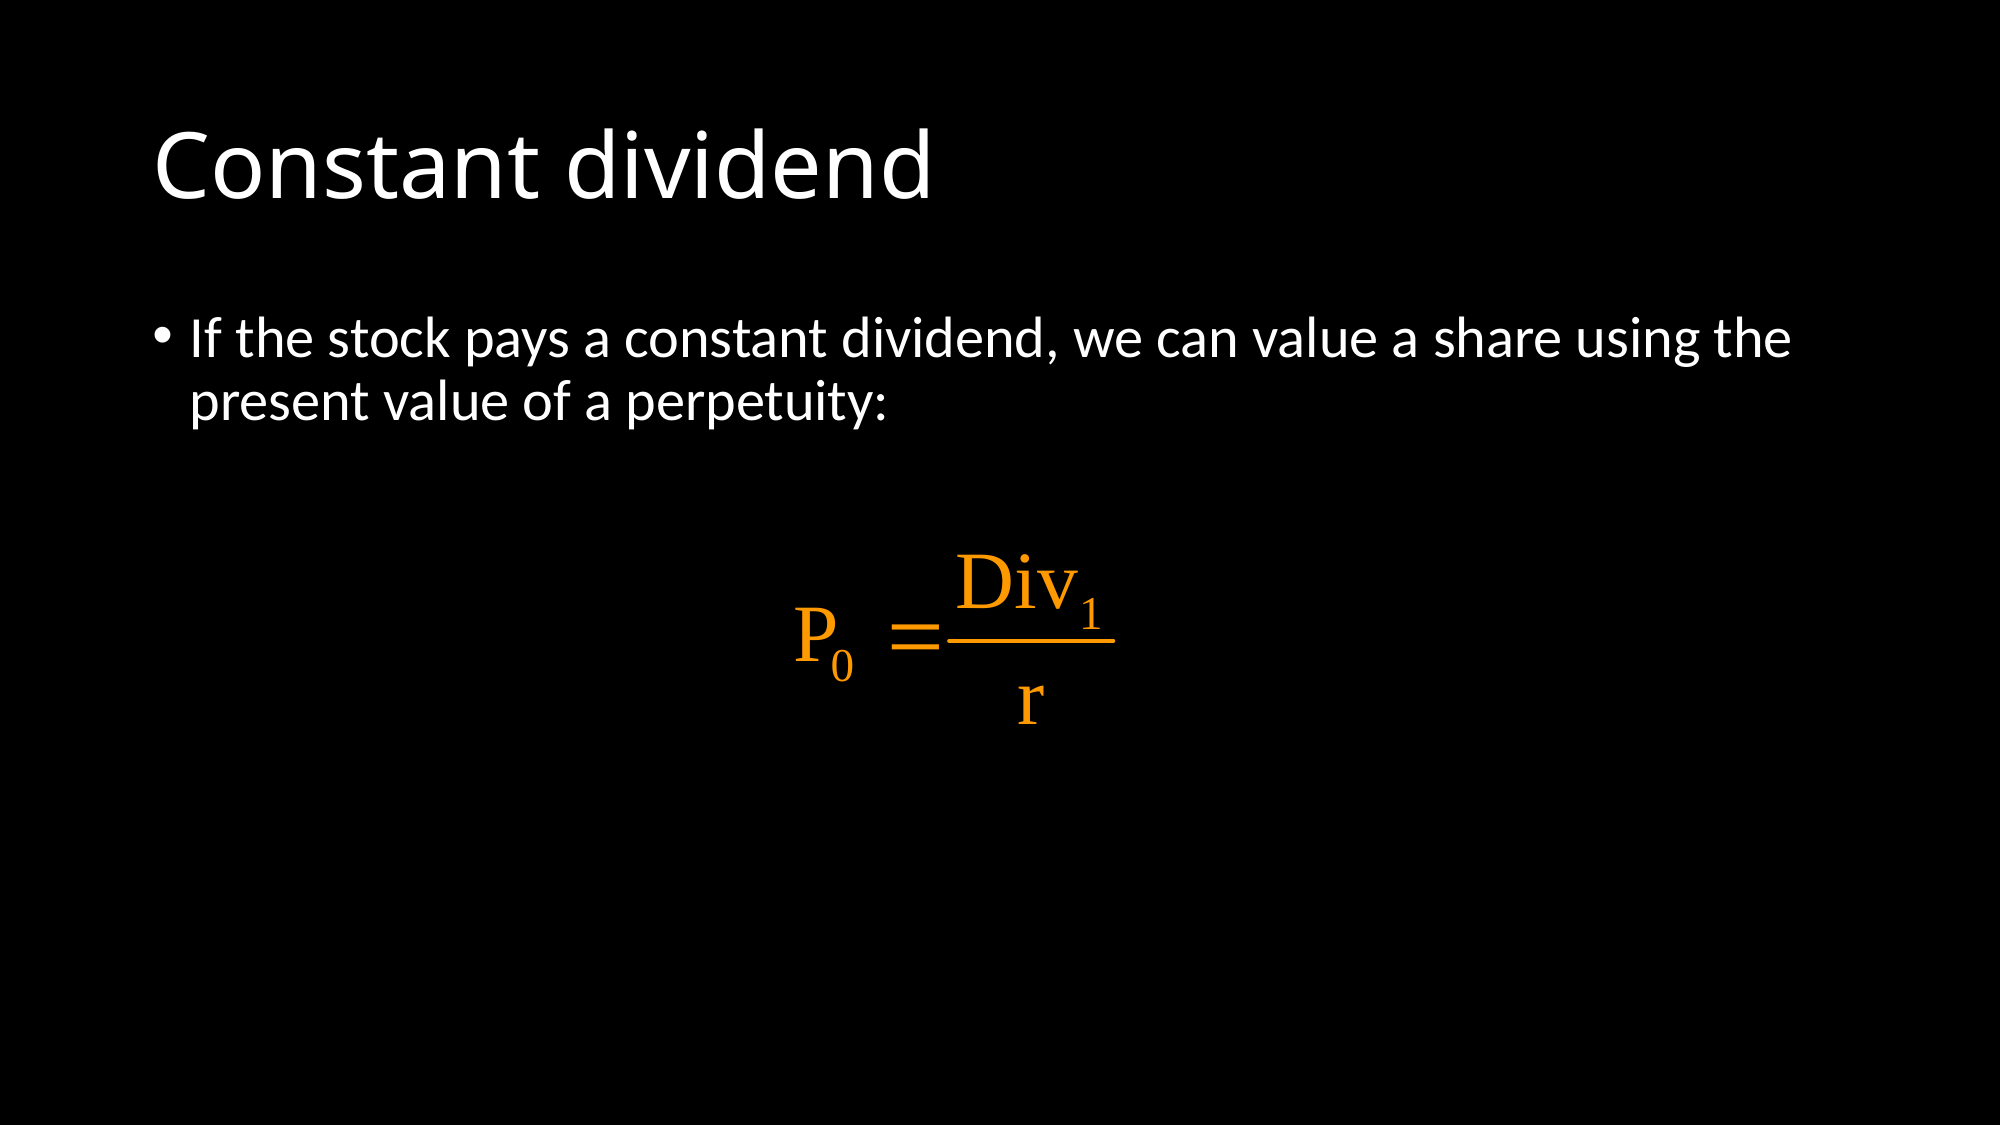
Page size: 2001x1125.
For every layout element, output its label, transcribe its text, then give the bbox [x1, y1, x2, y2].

picture [778, 527, 1133, 741]
list If the stock pays a constant dividend, we can value a share using the present value of a perpetuity: [137, 299, 1863, 1014]
title Constant dividend [137, 59, 1863, 278]
